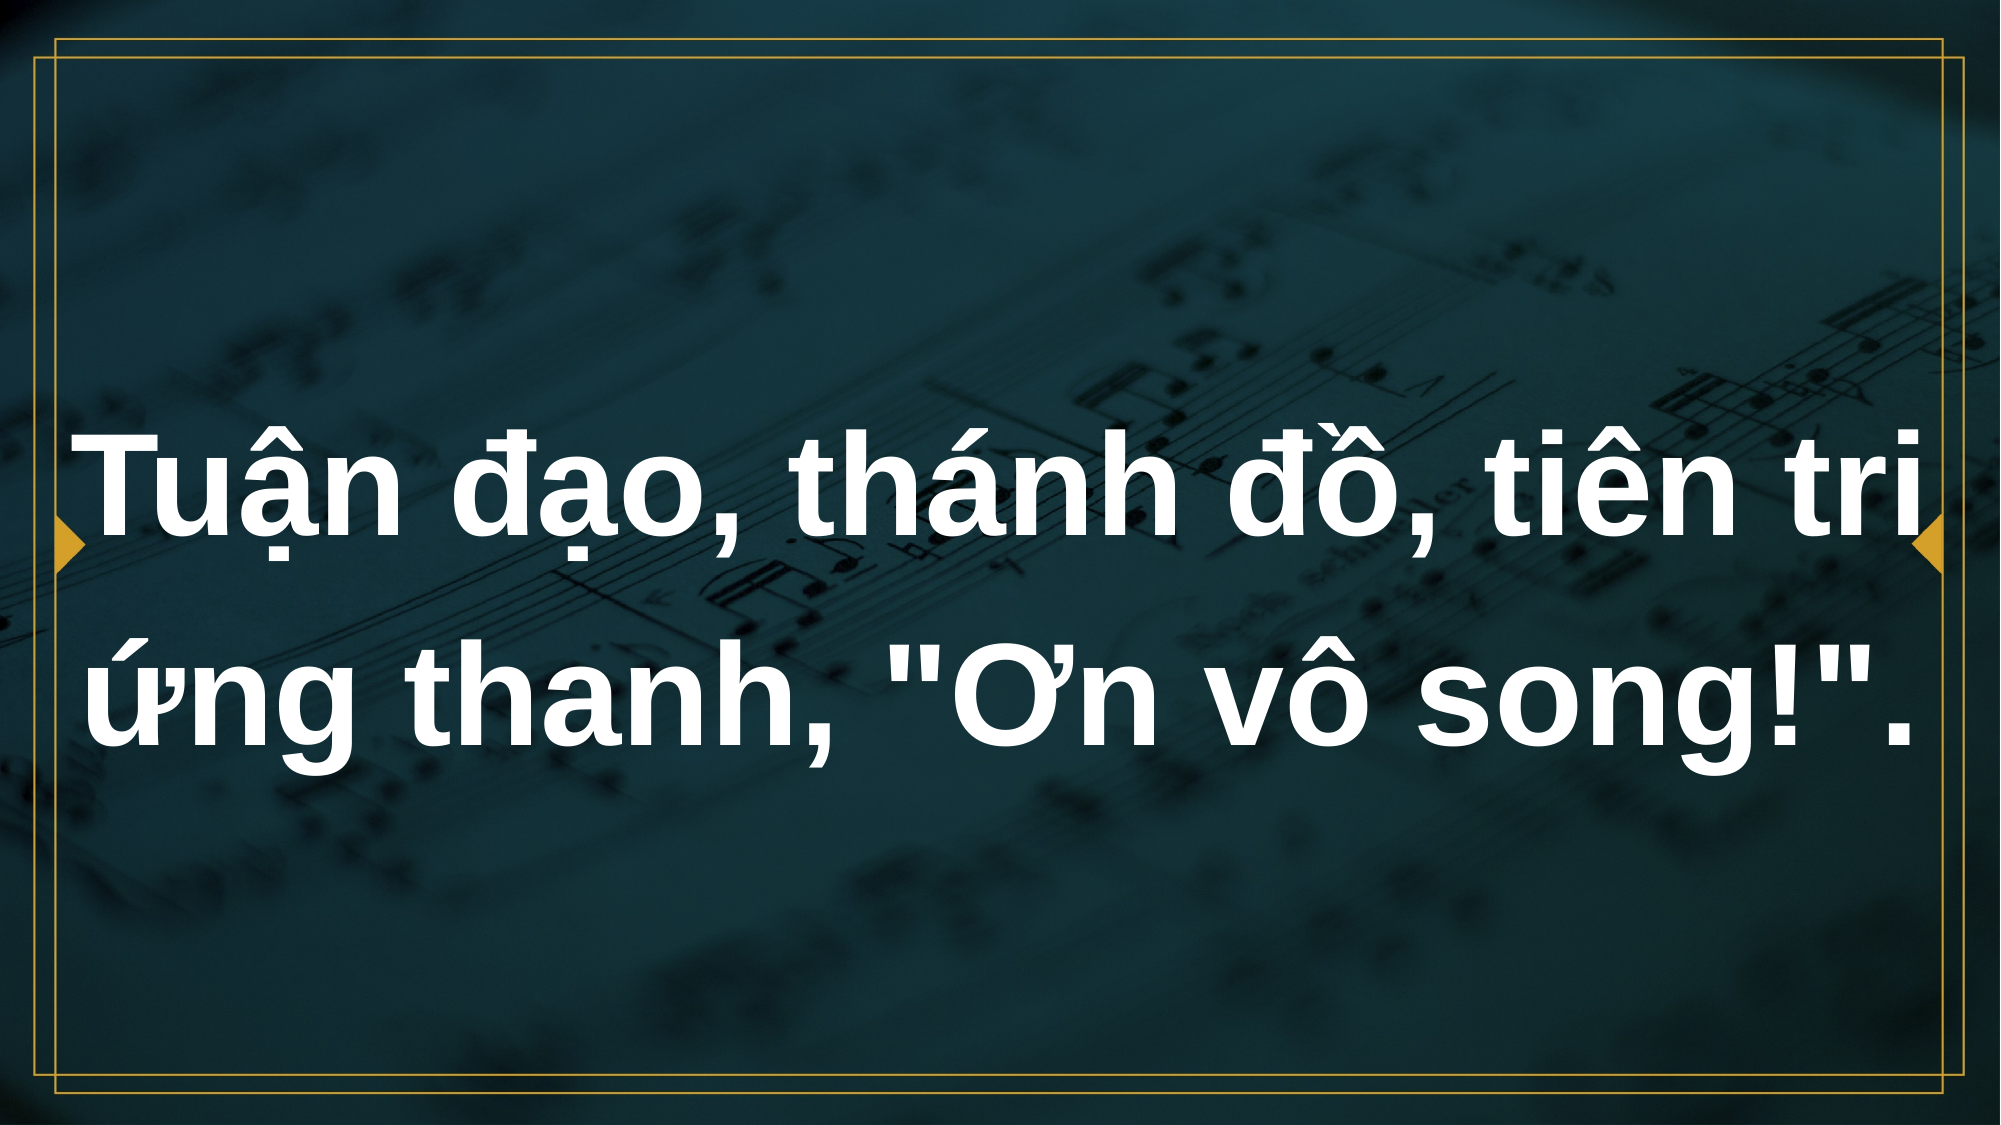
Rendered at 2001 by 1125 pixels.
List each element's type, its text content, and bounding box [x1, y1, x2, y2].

picture [0, 0, 2000, 1125]
title Tuận đạo, thánh đồ, tiên tri ứng thanh, "Ơn vô song!". [55, 53, 1945, 1077]
